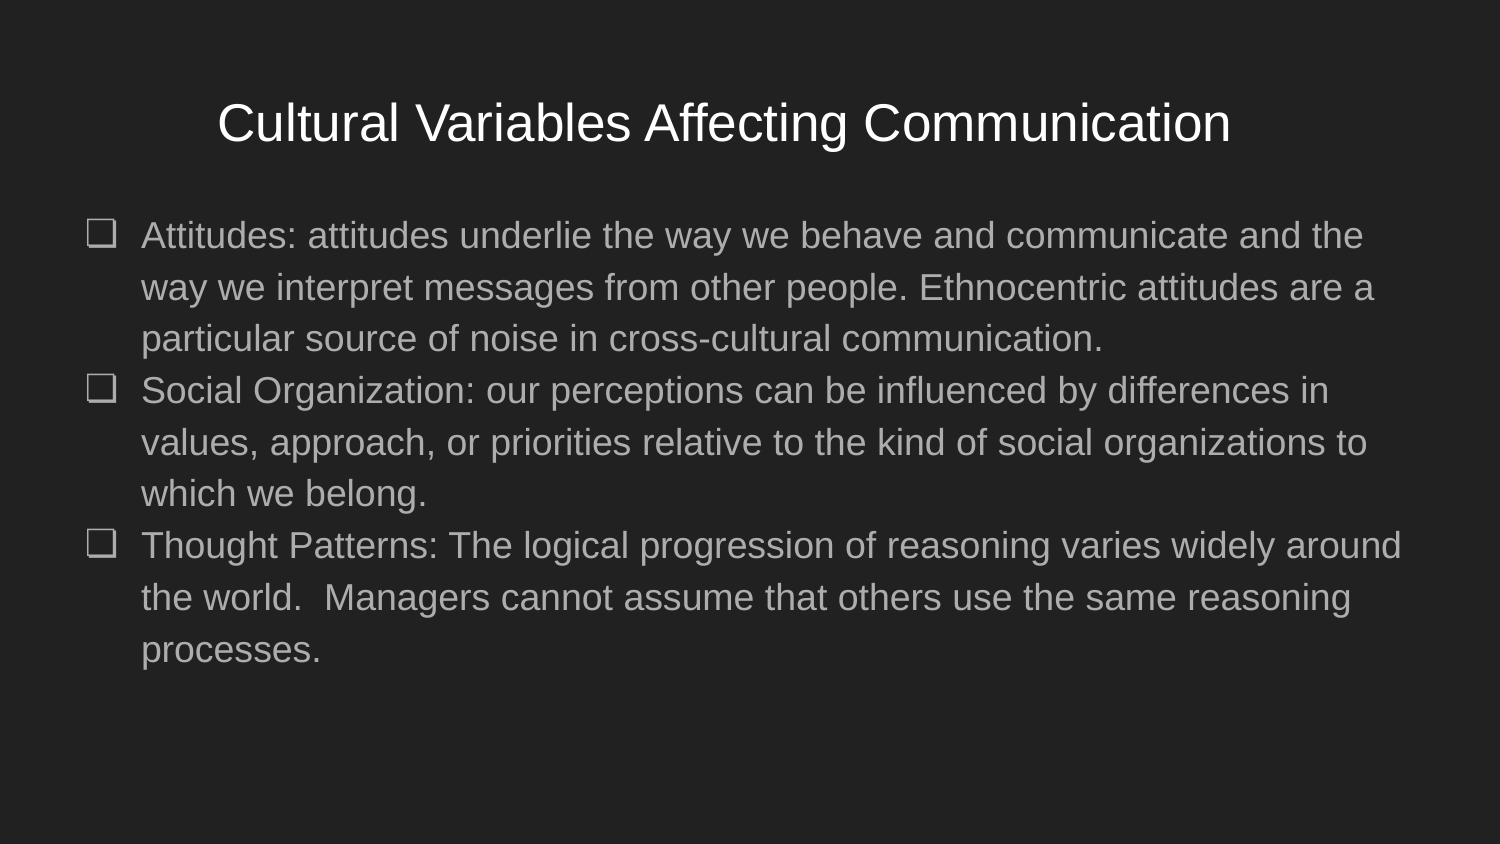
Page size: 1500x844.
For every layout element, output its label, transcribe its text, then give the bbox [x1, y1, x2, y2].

title Cultural Variables Affecting Communication [51, 72, 1449, 167]
list Attitudes: attitudes underlie the way we behave and communicate and the way we interpret messages from other people. Ethnocentric attitudes are a particular source of noise in cross-cultural communication. Social Organization: our perceptions can be influenced by differences in values, approach, or priorities relative to the kind of social organizations to which we belong. Thought Patterns: The logical progression of reasoning varies widely around the world. Managers cannot assume that others use the same reasoning processes. [51, 189, 1449, 750]
